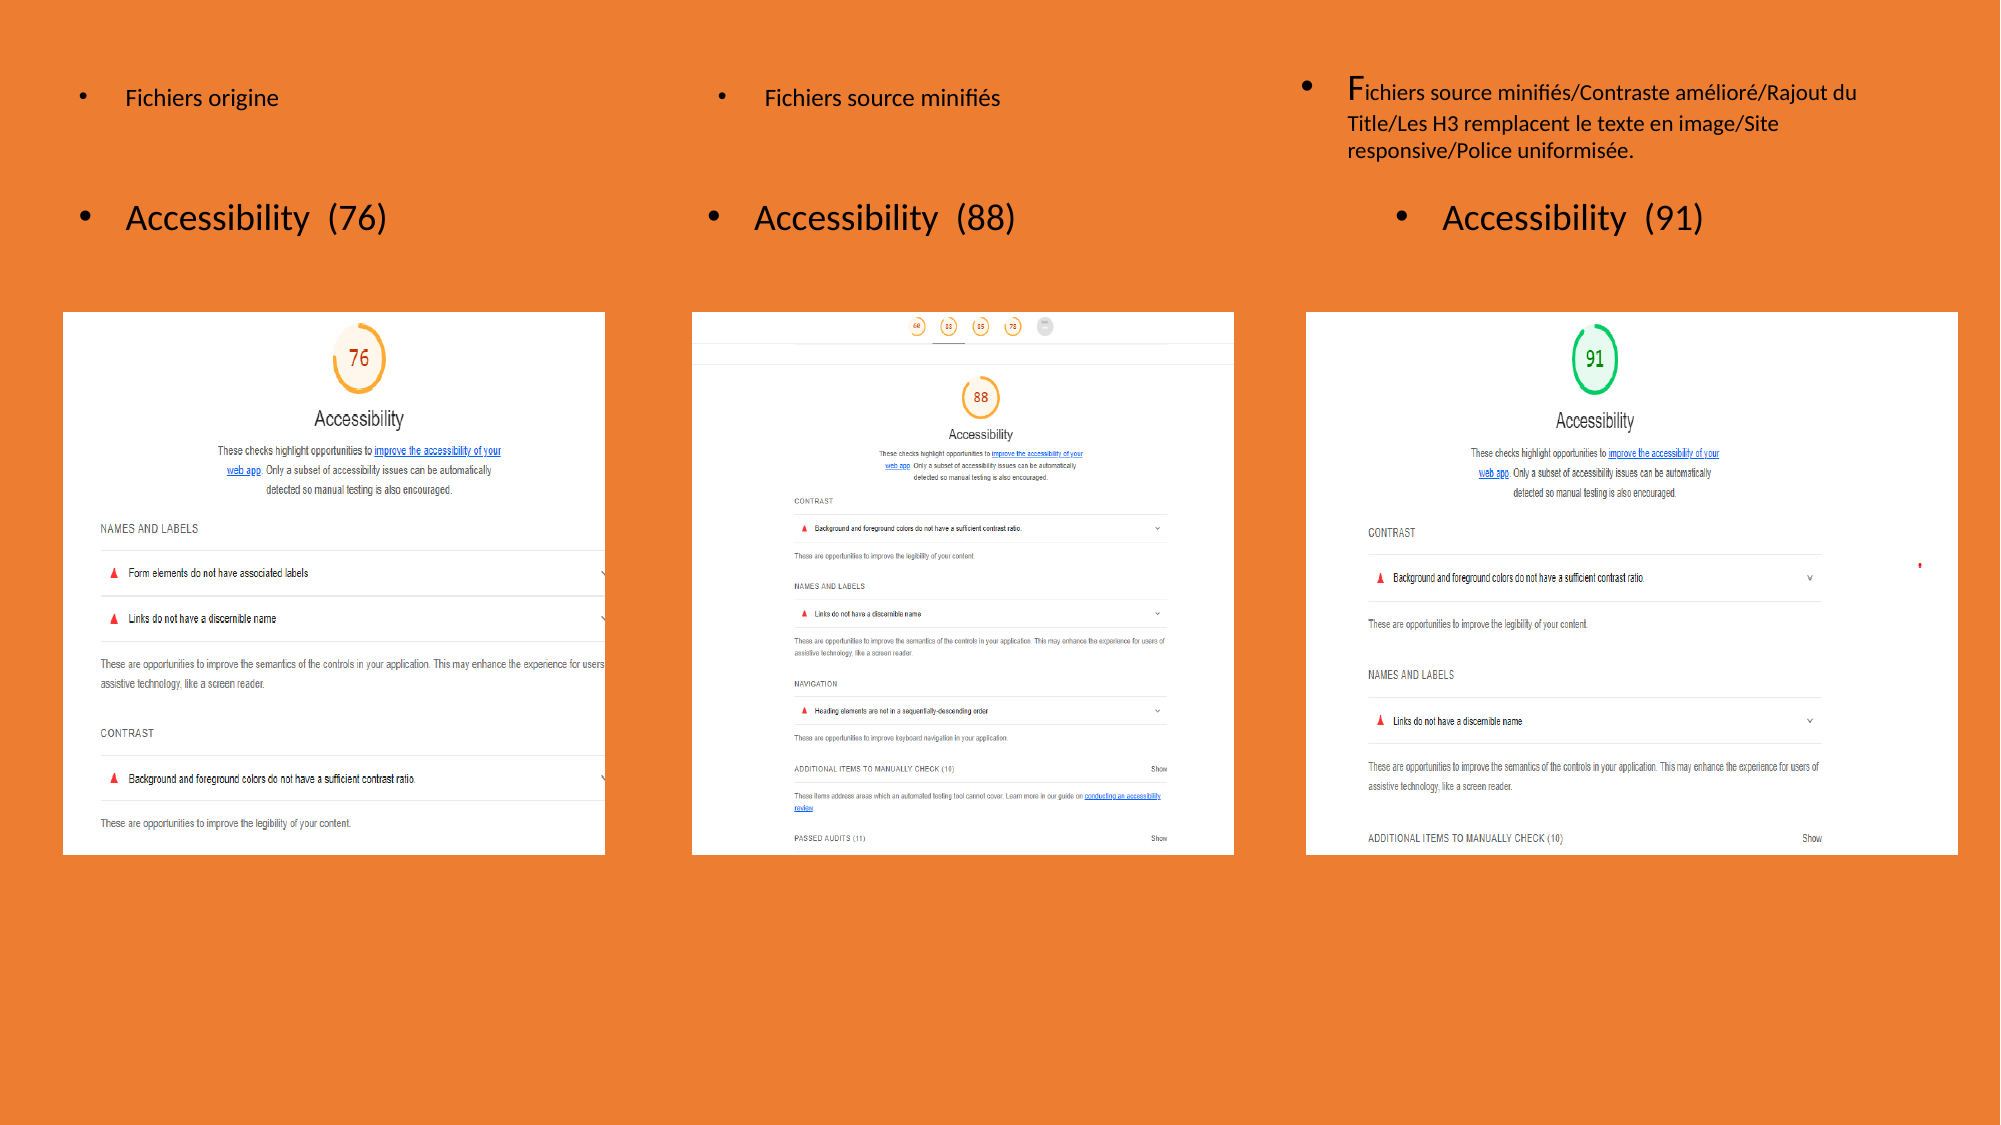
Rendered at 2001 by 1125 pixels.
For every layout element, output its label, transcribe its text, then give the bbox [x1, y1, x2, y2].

text_box Accessibility (76) [63, 185, 595, 246]
picture [1306, 312, 1958, 855]
text_box Accessibility (88) [692, 185, 1223, 246]
picture [63, 312, 605, 855]
text_box Accessibility (91) [1380, 185, 1912, 246]
text_box Fichiers source minifiés [703, 73, 1234, 119]
text_box Fichiers origine [63, 73, 595, 119]
text_box Fichiers source minifiés/Contraste amélioré/Rajout du Title/Les H3 remplacent le texte en image/Site responsive/Police uniformisée. [1285, 56, 1937, 171]
picture [692, 312, 1234, 855]
